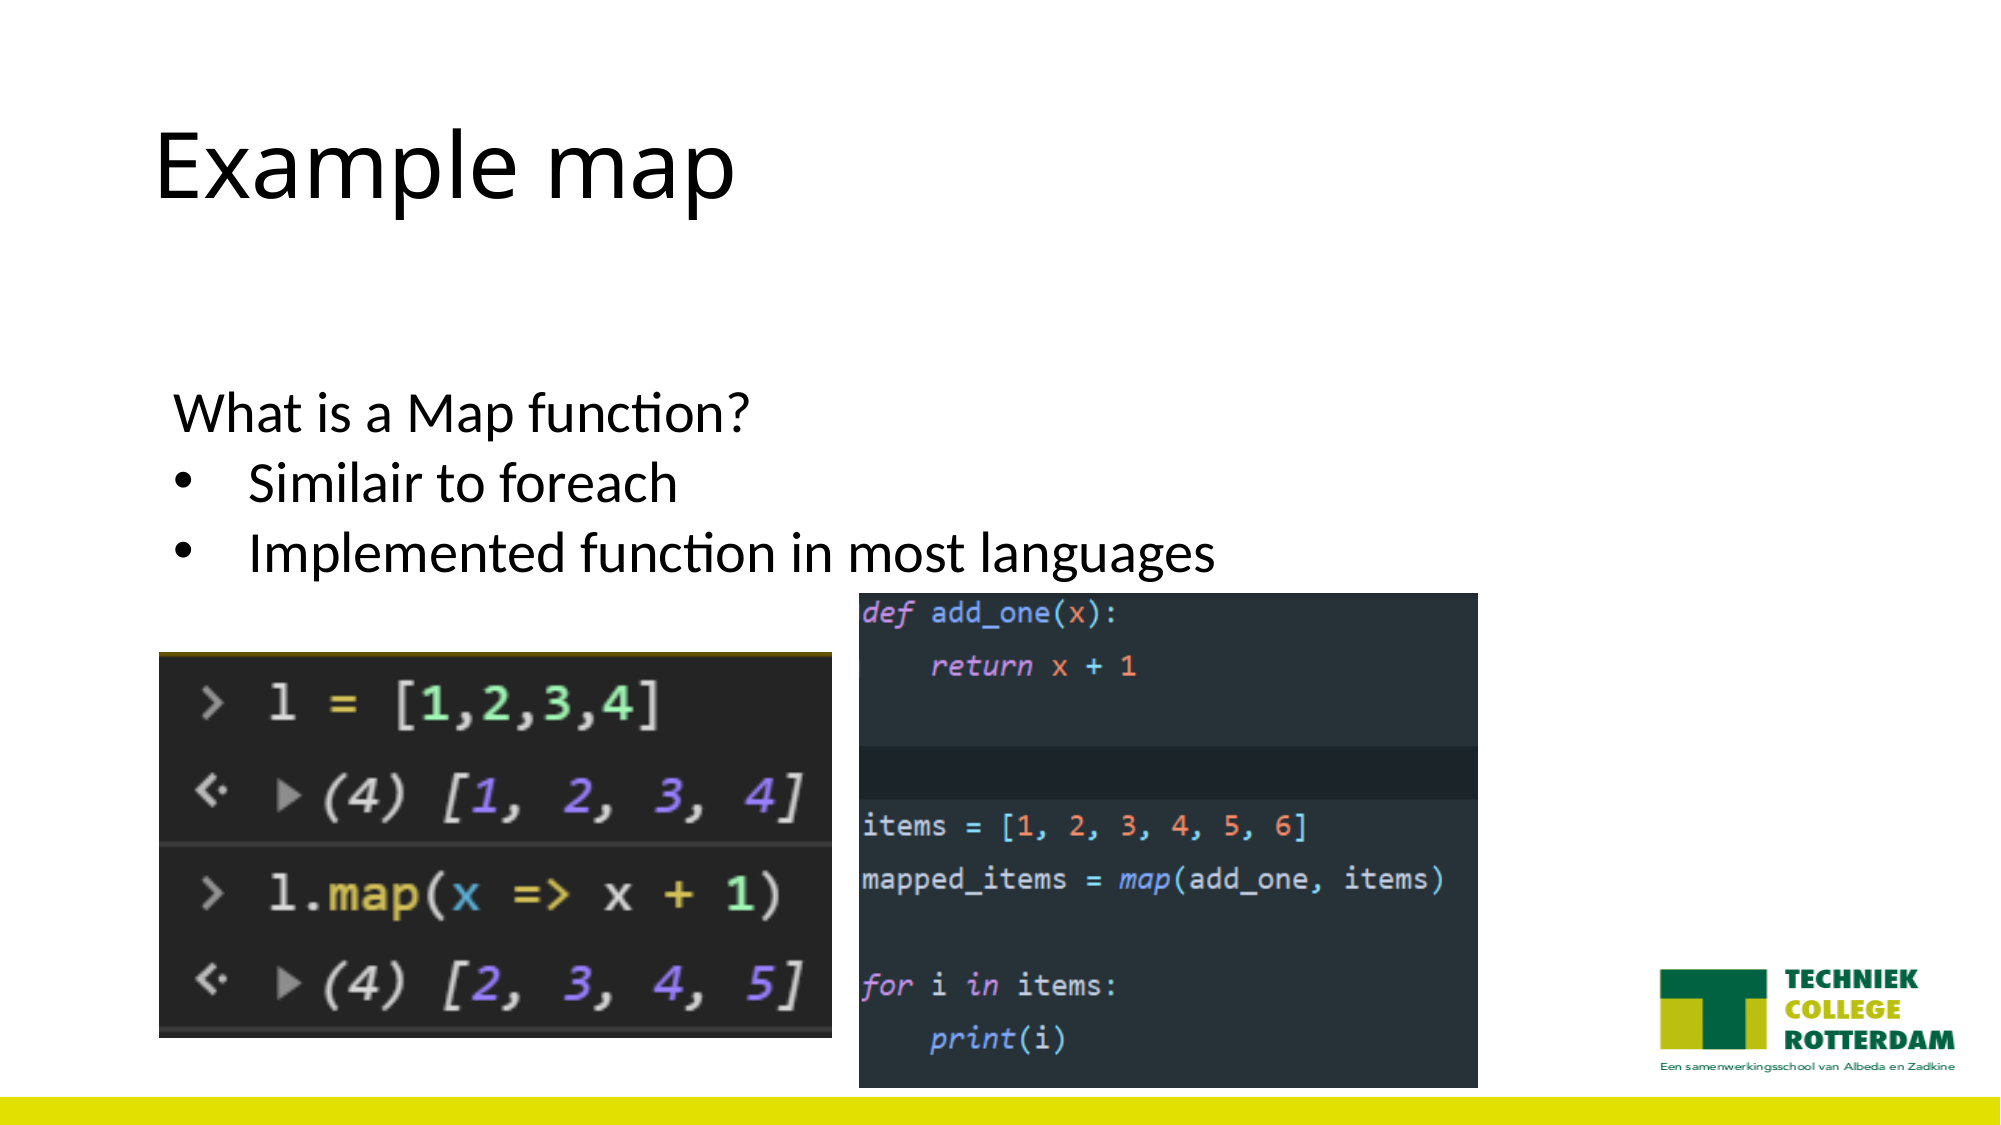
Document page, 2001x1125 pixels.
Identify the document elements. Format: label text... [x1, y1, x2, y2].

title Example map [137, 59, 1863, 278]
text_box What is a Map function? Similair to foreach Implemented function in most languages [159, 366, 1587, 592]
picture [0, 593, 2000, 1125]
